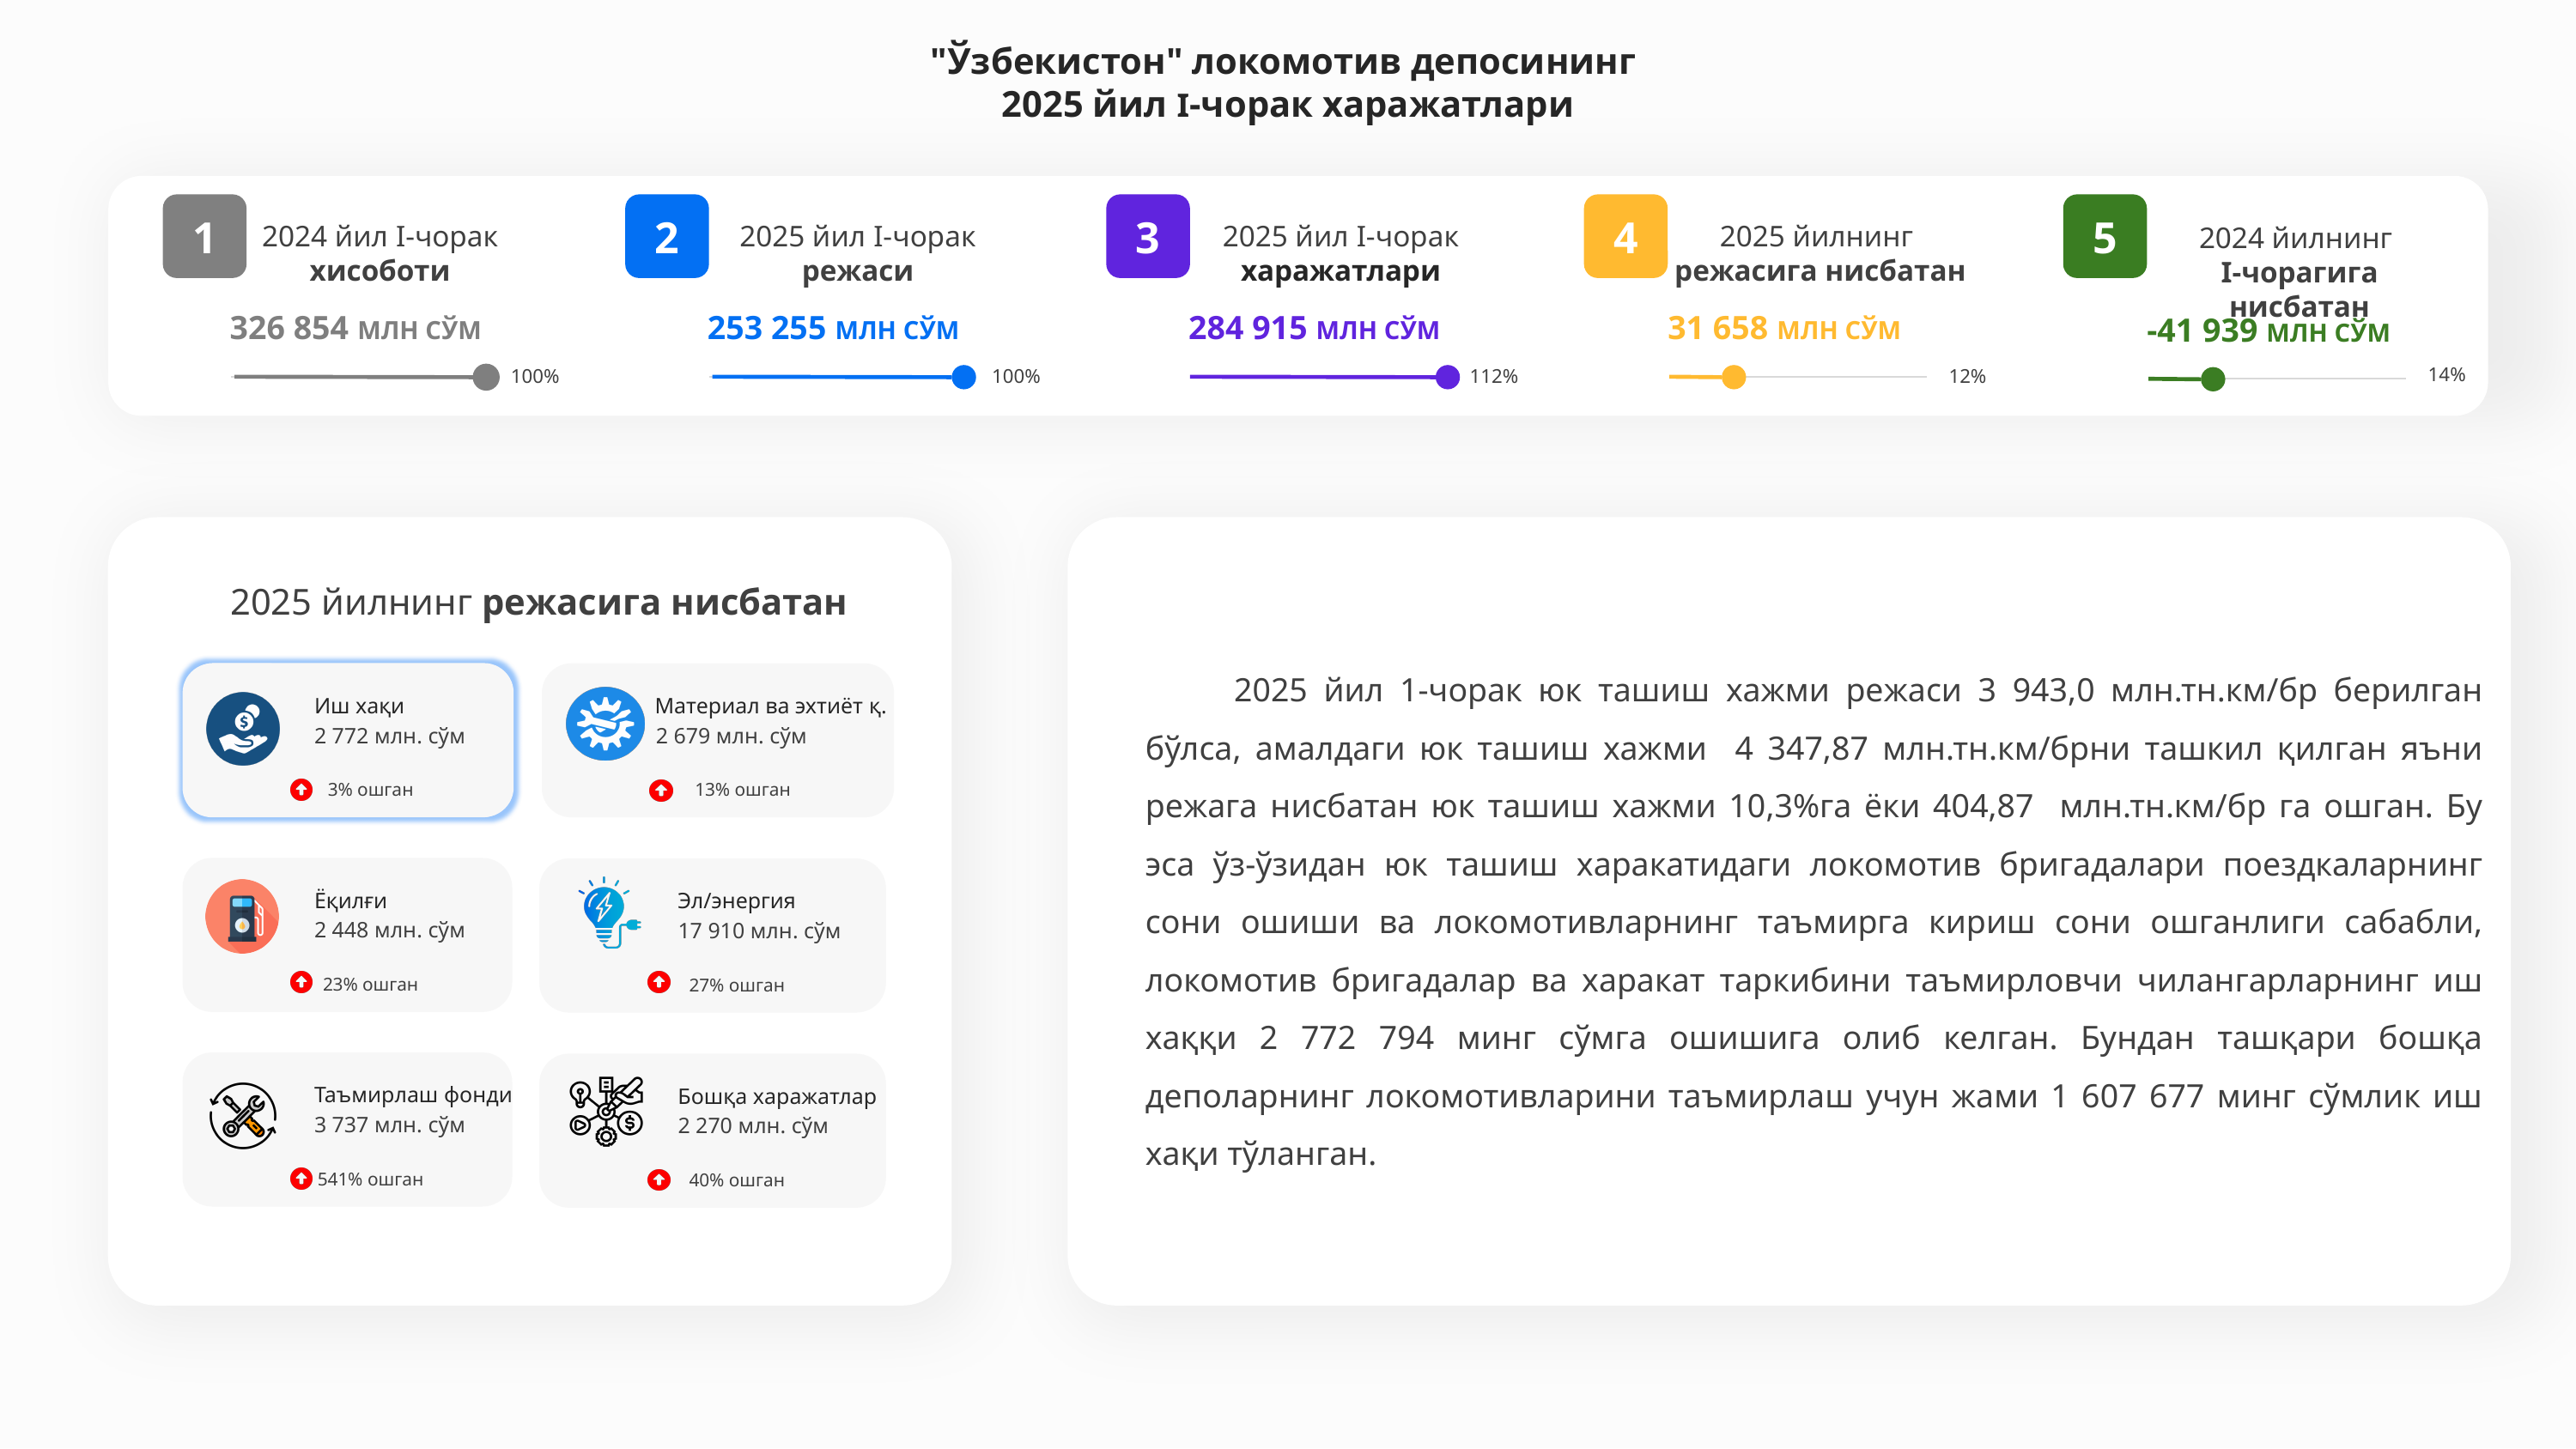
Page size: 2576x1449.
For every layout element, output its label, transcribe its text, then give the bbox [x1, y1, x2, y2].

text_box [624, 193, 1044, 390]
text_box 2025 йил 1-чорак юк ташиш хажми режаси 3 943,0 млн.тн.км/бр берилган бўлса, амалдаги юк ташиш хажми 4 347,87 млн.тн.км/брни ташкил қилган яъни режага нисбатан юк ташиш хажми 10,3%га ёки 404,87 млн.тн.км/бр га ошган. Бу эса ўз-ўзидан юк ташиш харакатидаги локомотив бригадалари поездкаларнинг сони ошиши ва локомотивларнинг таъмирга кириш сони ошганлиги сабабли, локомотив бригадалар ва харакат таркибини таъмирловчи чилангарларнинг иш хаққи 2 772 794 минг сўмга ошишига олиб келган. Бундан ташқари бошқа деполарнинг локомотивларини таъмирлаш учун жами 1 607 677 минг сўмлик иш хақи тўланган. [1066, 515, 2512, 1307]
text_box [182, 663, 541, 818]
text_box [106, 174, 2490, 418]
picture [204, 878, 280, 954]
text_box 2025 йилнинг режасига нисбатан [144, 573, 934, 629]
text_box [541, 663, 906, 818]
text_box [1105, 193, 1522, 390]
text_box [2063, 193, 2480, 392]
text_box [1583, 193, 2001, 390]
picture [572, 876, 648, 949]
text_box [182, 857, 538, 1013]
picture [568, 1075, 644, 1148]
picture [206, 1078, 281, 1153]
text_box "Ўзбекистон" локомотив депосининг 2025 йил I-чорак харажатлари [913, 32, 1663, 130]
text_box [538, 858, 914, 1014]
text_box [182, 1052, 538, 1207]
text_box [538, 1052, 914, 1209]
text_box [162, 193, 562, 390]
text_box [106, 515, 954, 1307]
